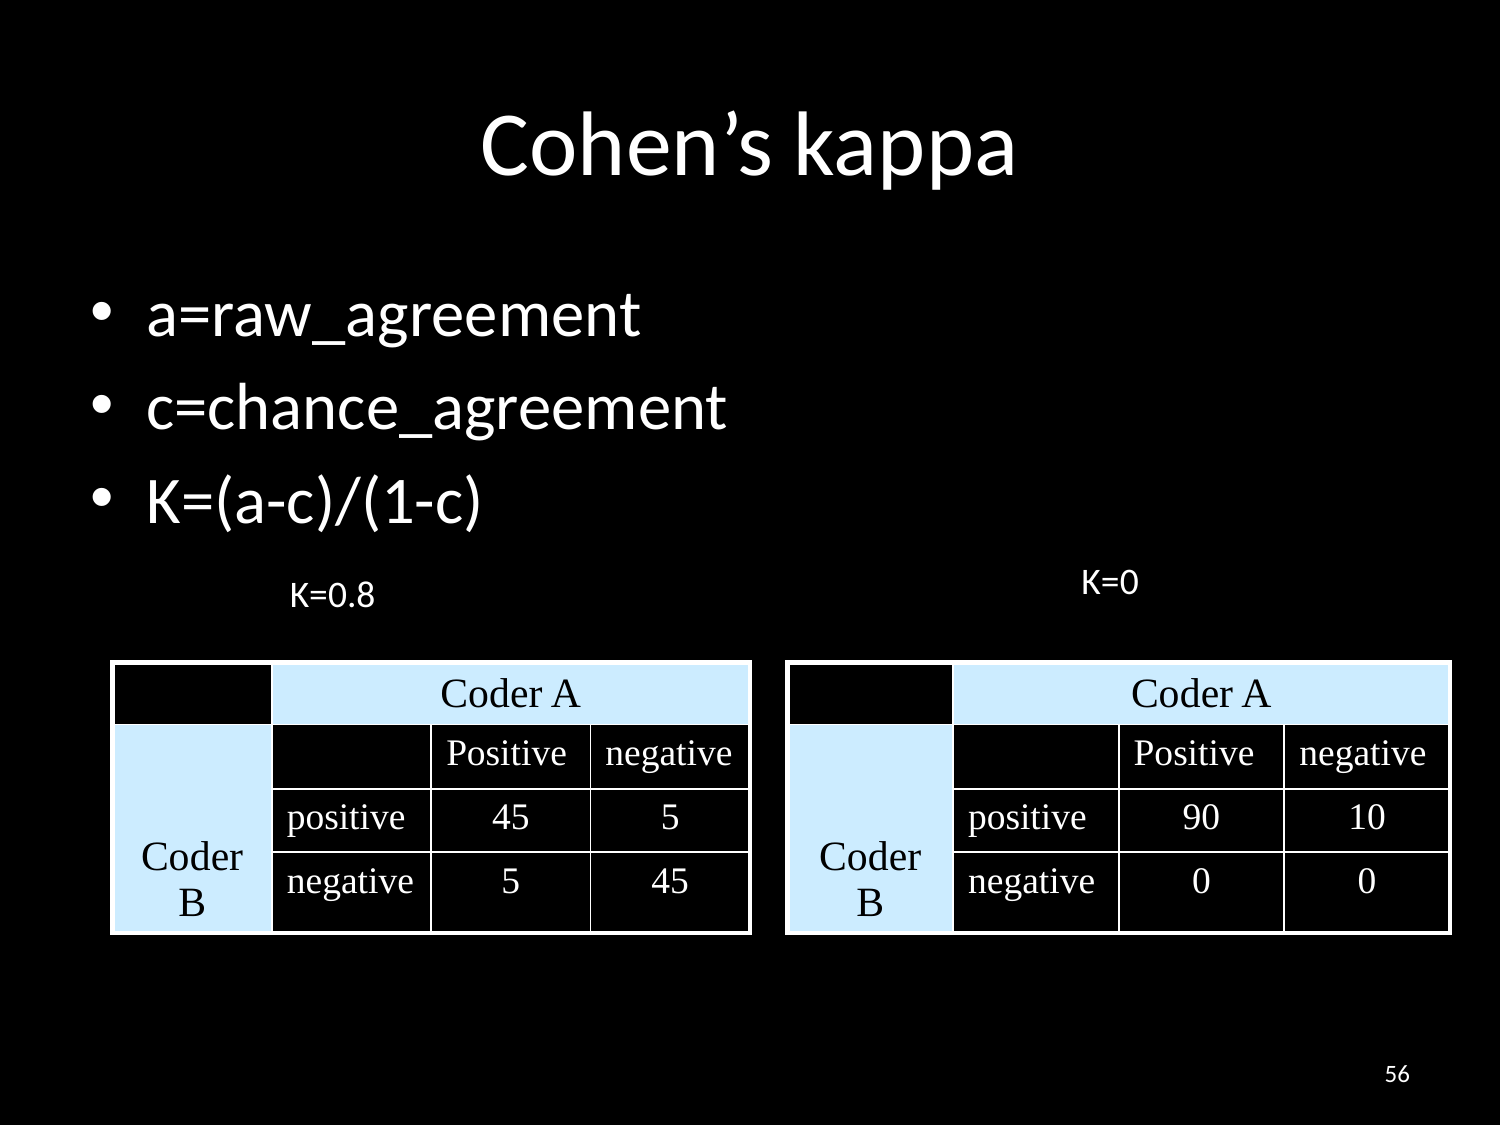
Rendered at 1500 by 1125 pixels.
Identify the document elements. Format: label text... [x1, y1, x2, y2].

slide_number 56 [1074, 1042, 1425, 1103]
list a=raw_agreement c=chance_agreement K=(a-c)/(1-c) [75, 262, 1425, 588]
table_cell 0 [1120, 853, 1283, 931]
table_cell 5 [591, 790, 748, 851]
table_cell 5 [432, 853, 590, 931]
text_box K=0.8 [274, 562, 488, 623]
table_cell positive [273, 790, 430, 851]
table_header Coder A [273, 665, 748, 724]
table_cell Coder B [115, 725, 271, 931]
table_header [790, 665, 952, 724]
table_cell Positive [432, 725, 590, 788]
table_cell [954, 725, 1118, 788]
table_cell 45 [591, 853, 748, 931]
table_cell 45 [432, 790, 590, 851]
table_cell Coder B [790, 725, 952, 931]
table_cell negative [954, 853, 1118, 931]
table_cell 90 [1120, 790, 1283, 851]
table_cell negative [1285, 725, 1448, 788]
table_cell negative [591, 725, 748, 788]
title Cohen’s kappa [75, 45, 1425, 233]
table_cell [273, 725, 430, 788]
table_cell 10 [1285, 790, 1448, 851]
table_header [115, 665, 271, 724]
table_cell positive [954, 790, 1118, 851]
table_cell negative [273, 853, 430, 931]
table_cell 0 [1285, 853, 1448, 931]
table_cell Positive [1120, 725, 1283, 788]
text_box K=0 [1066, 549, 1154, 610]
table_header Coder A [954, 665, 1448, 724]
